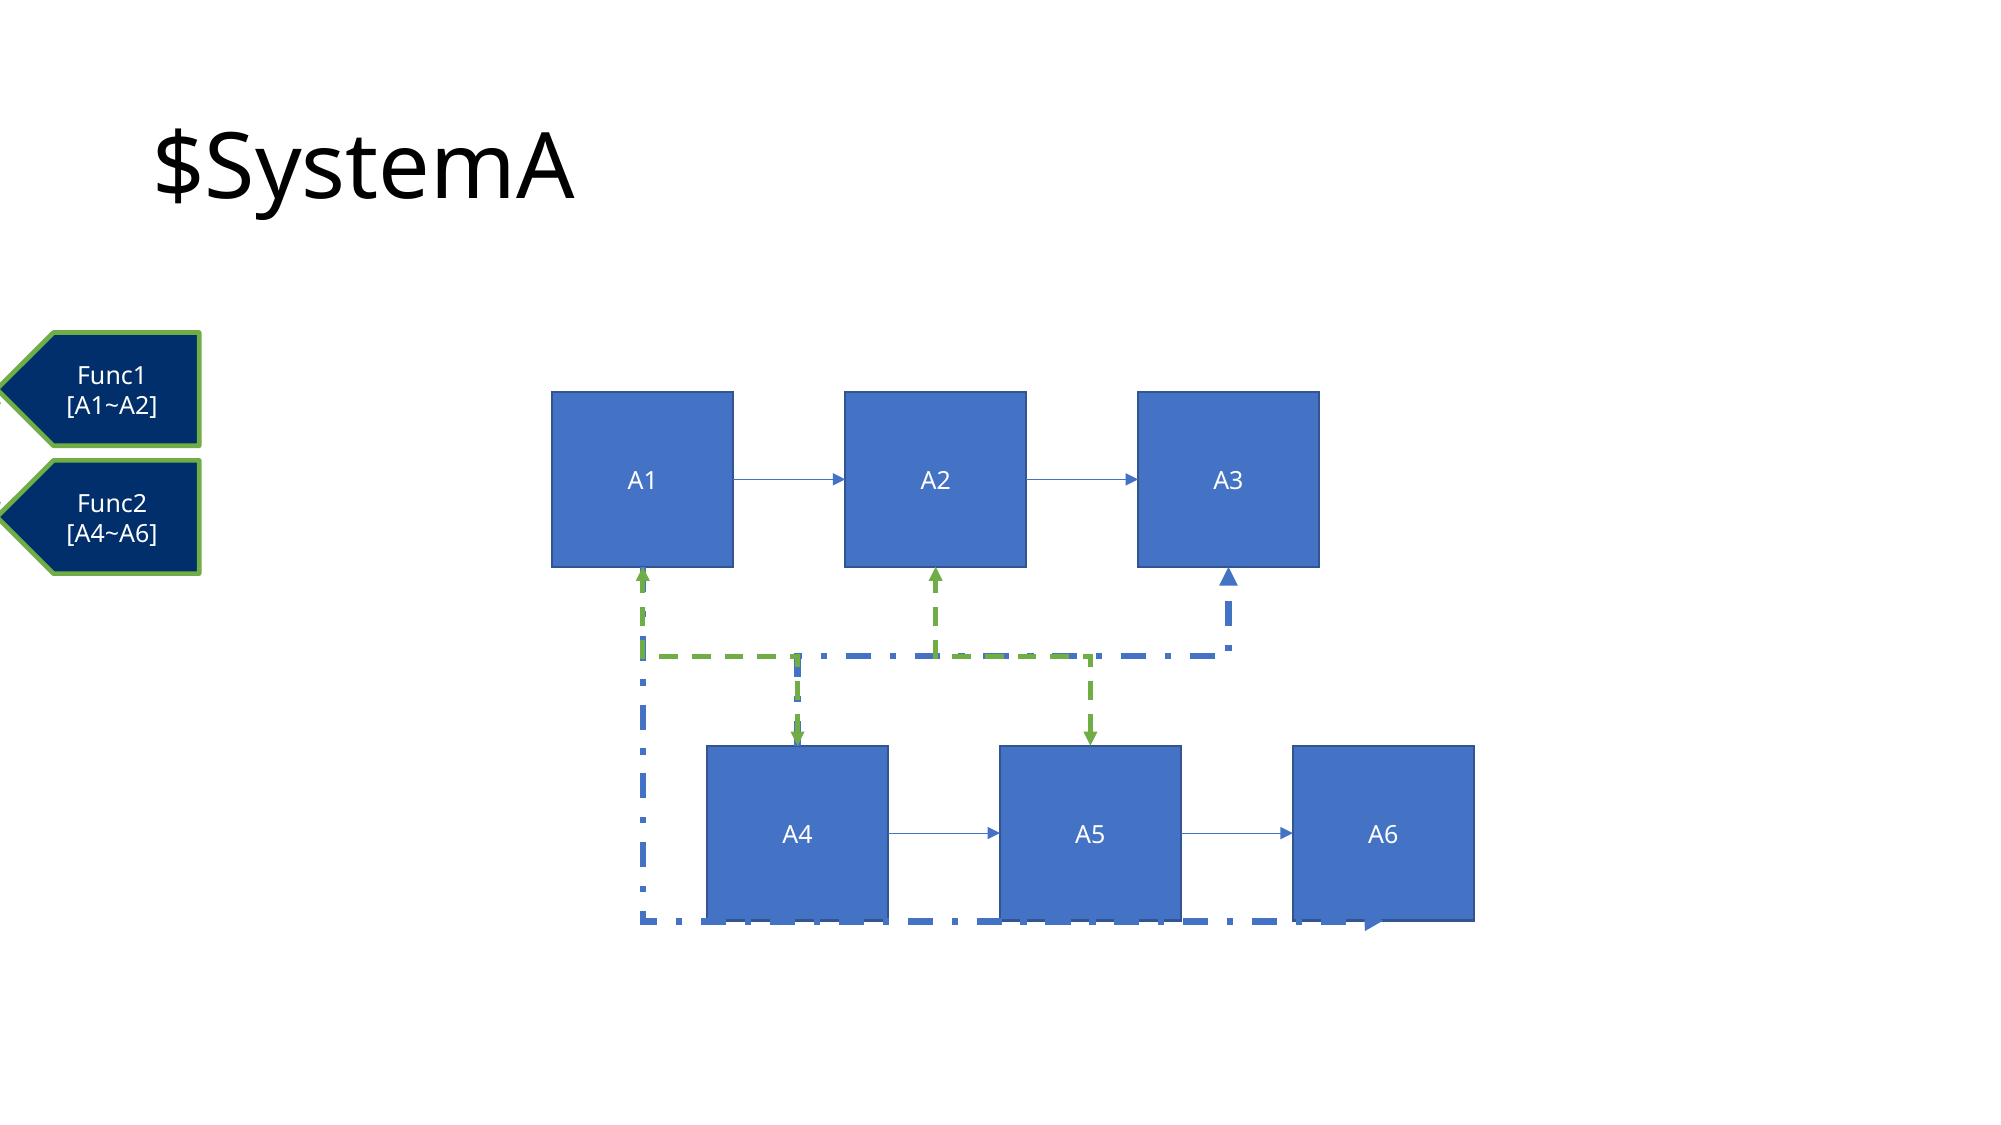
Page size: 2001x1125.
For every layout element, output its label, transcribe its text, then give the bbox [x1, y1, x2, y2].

text_box A4 [706, 745, 836, 922]
text_box A3 [1190, 391, 1320, 568]
text_box A6 [1292, 745, 1475, 922]
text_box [836, 373, 1190, 1114]
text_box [630, 578, 810, 734]
text_box Func1 [A1~A2] [0, 332, 200, 446]
text_box A1 [551, 391, 734, 568]
title $SystemA [137, 59, 1863, 278]
text_box Func2 [A4~A6] [0, 460, 200, 574]
